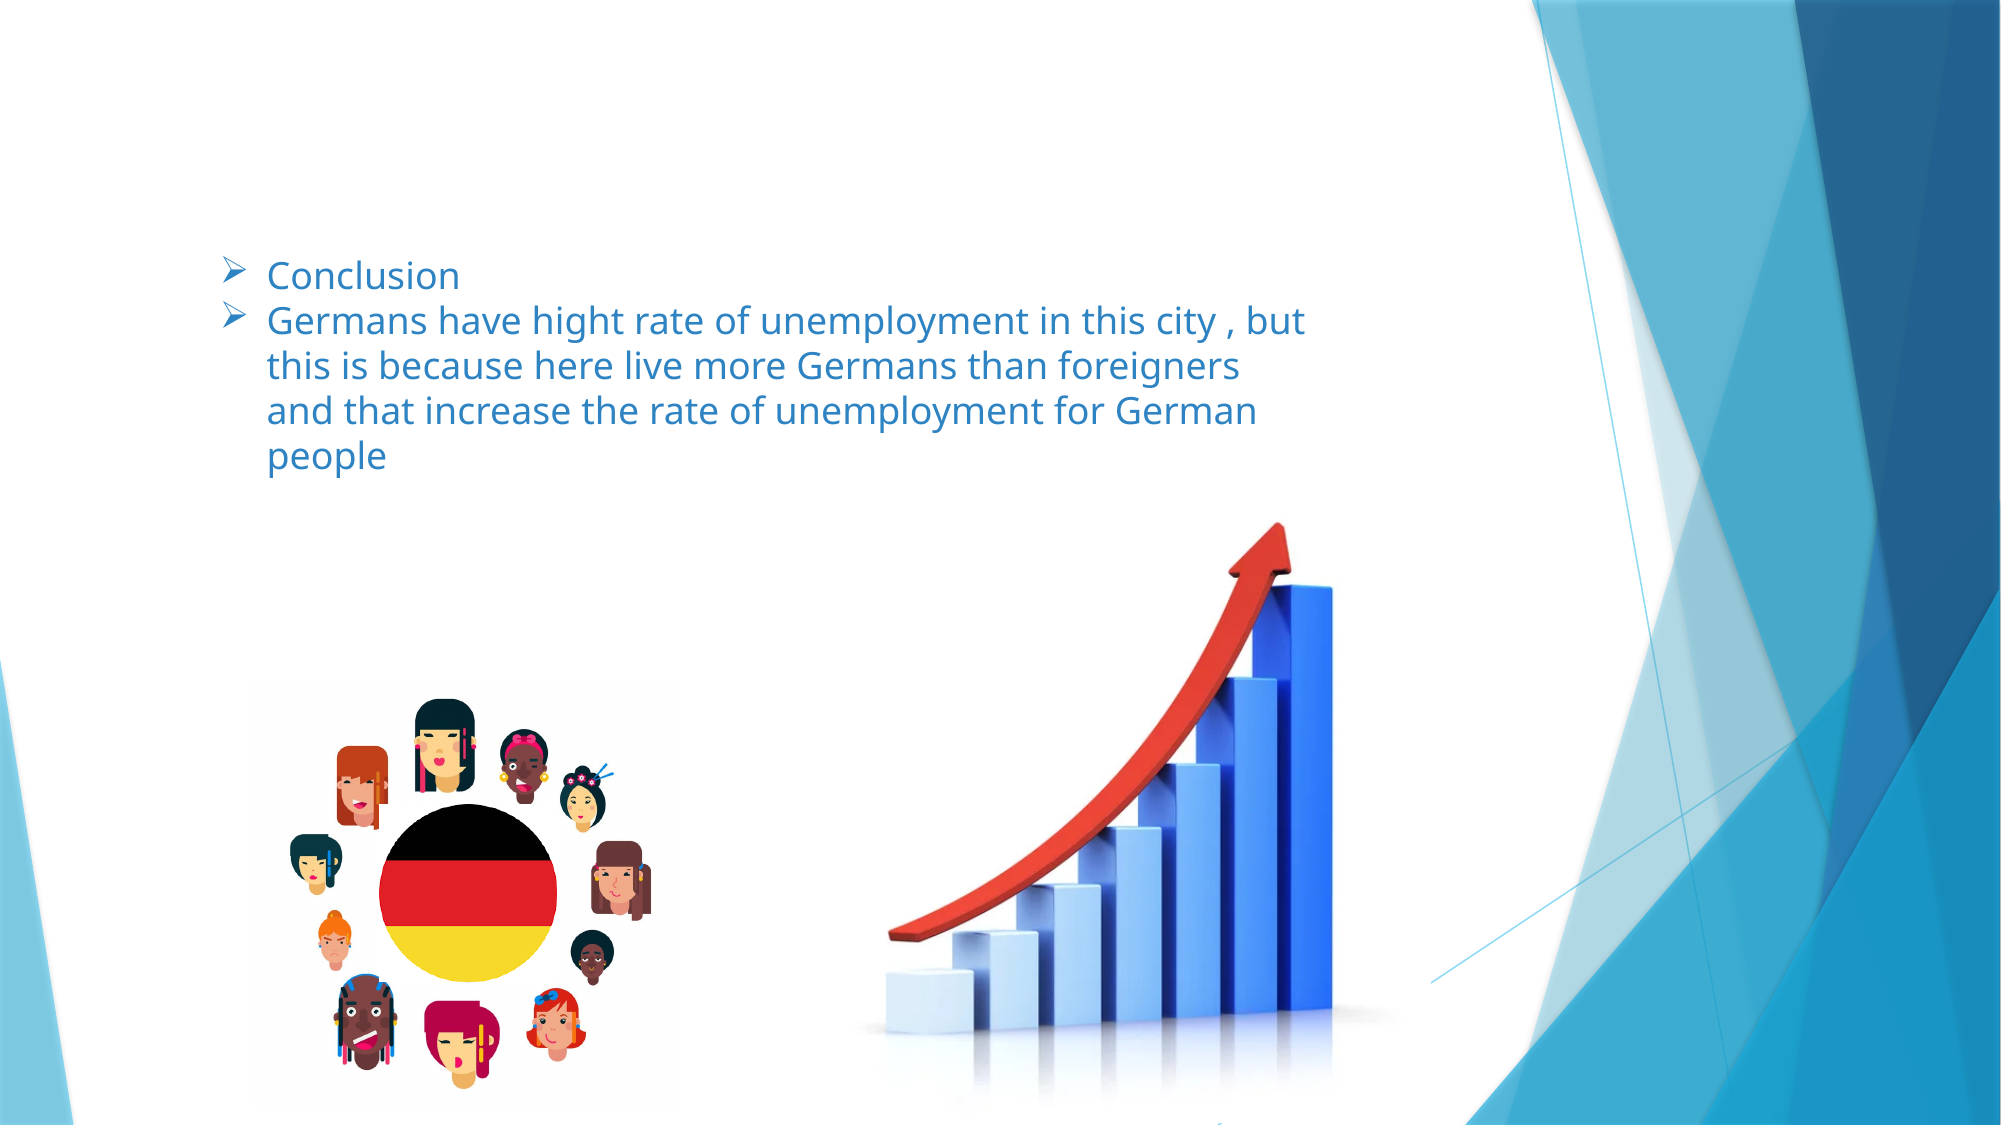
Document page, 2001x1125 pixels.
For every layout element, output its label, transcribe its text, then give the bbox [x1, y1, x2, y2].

text_box Conclusion Germans have hight rate of unemployment in this city , but this is because here live more Germans than foreigners and that increase the rate of unemployment for German people [204, 244, 1323, 485]
picture [250, 678, 683, 1109]
picture [793, 492, 1432, 1123]
